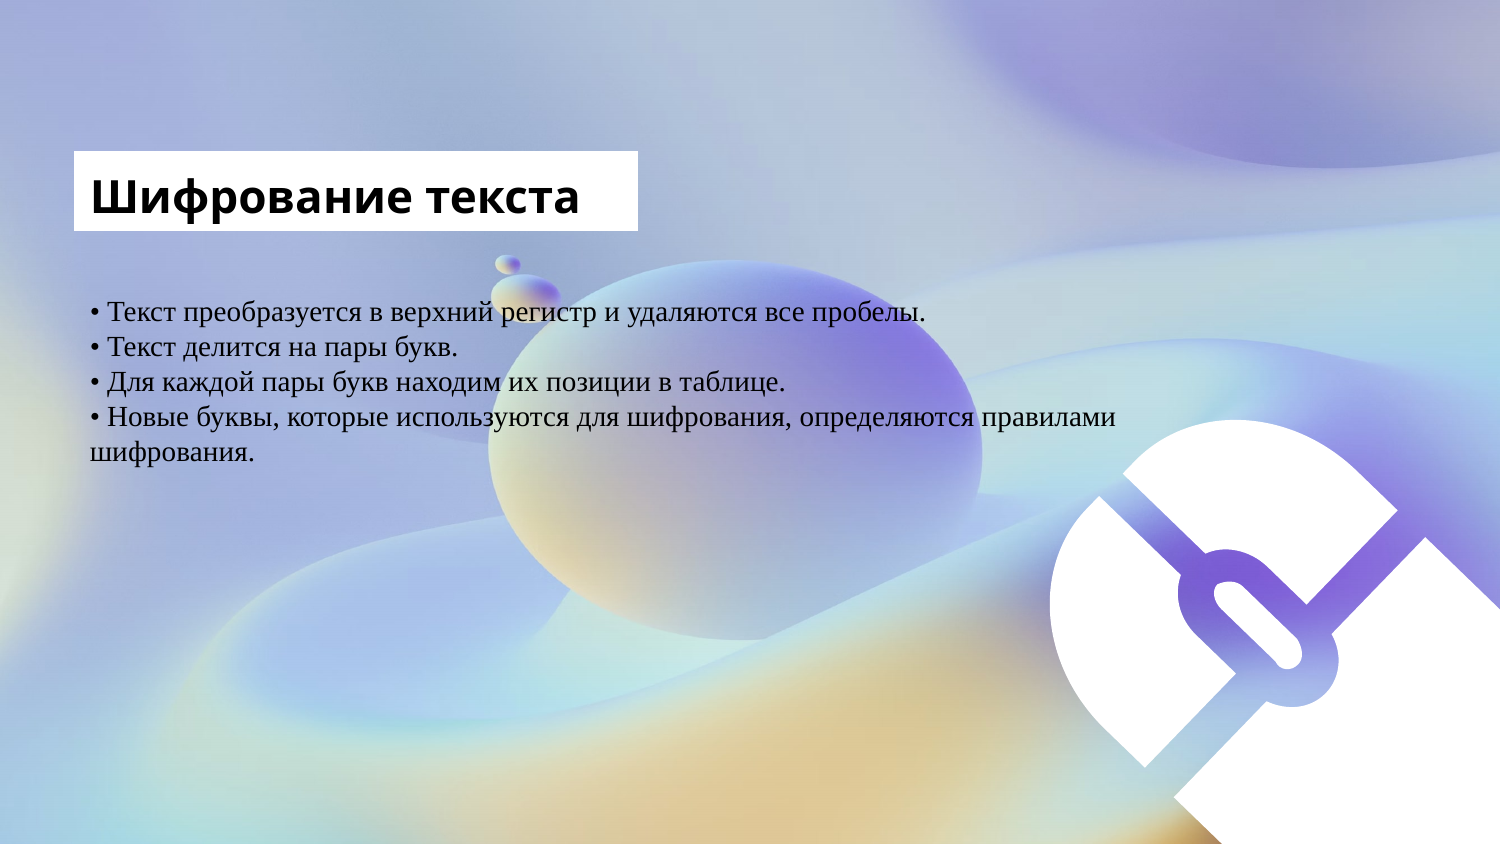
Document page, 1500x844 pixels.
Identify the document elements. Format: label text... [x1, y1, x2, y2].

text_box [1134, 397, 1497, 844]
text_box • Текст преобразуется в верхний регистр и удаляются все пробелы. • Текст делится на пары букв. • Для каждой пары букв находим их позиции в таблице. • Новые буквы, которые используются для шифрования, определяются правилами шифрования. [74, 274, 1200, 520]
text_box [74, 151, 638, 194]
text_box [74, 196, 638, 231]
picture [0, 0, 1500, 844]
picture [1125, 520, 1134, 528]
